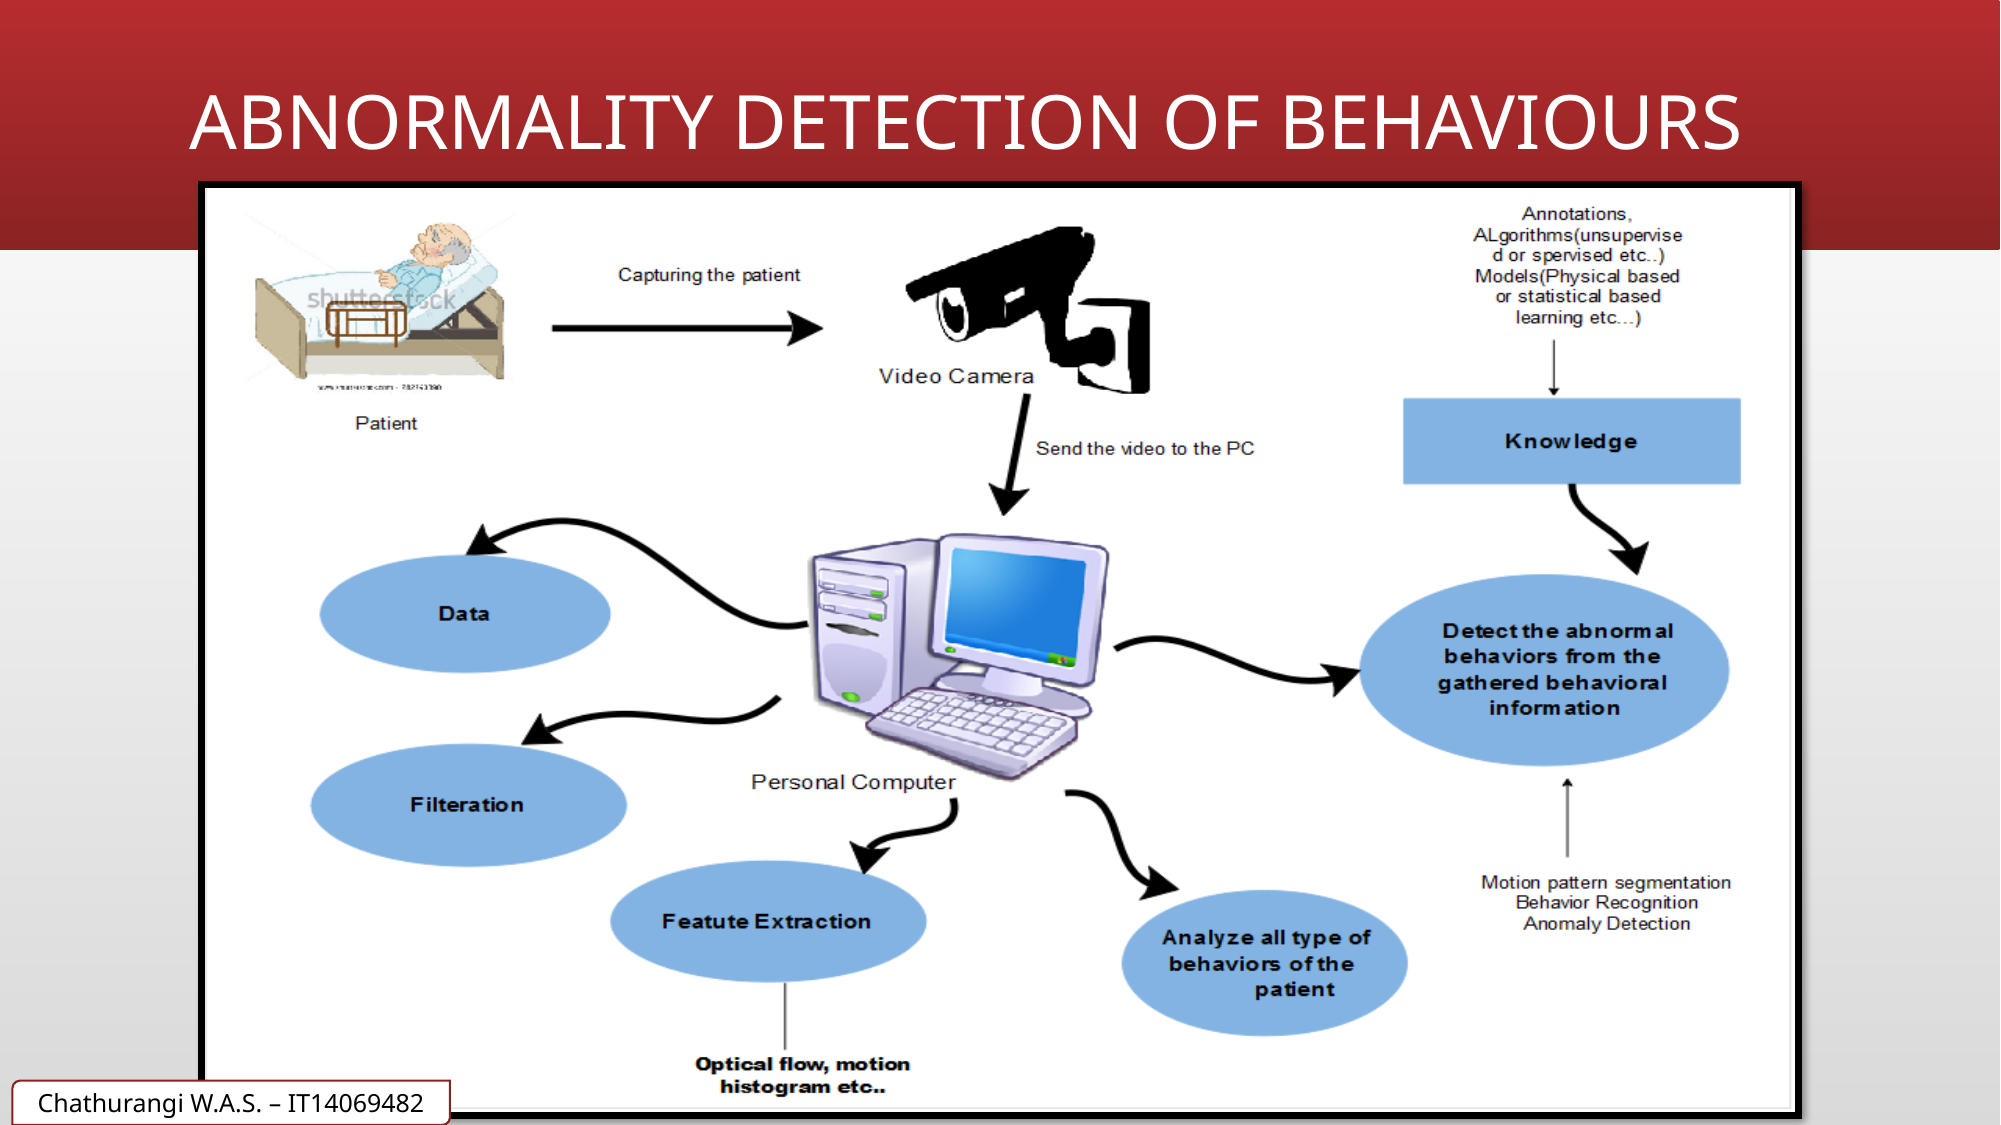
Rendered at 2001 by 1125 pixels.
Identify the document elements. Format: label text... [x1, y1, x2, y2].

title ABNORMALITY DETECTION OF BEHAVIOURS [174, 16, 1825, 234]
text_box Chathurangi W.A.S. – IT14069482 [11, 1079, 451, 1125]
picture [204, 187, 1796, 1113]
